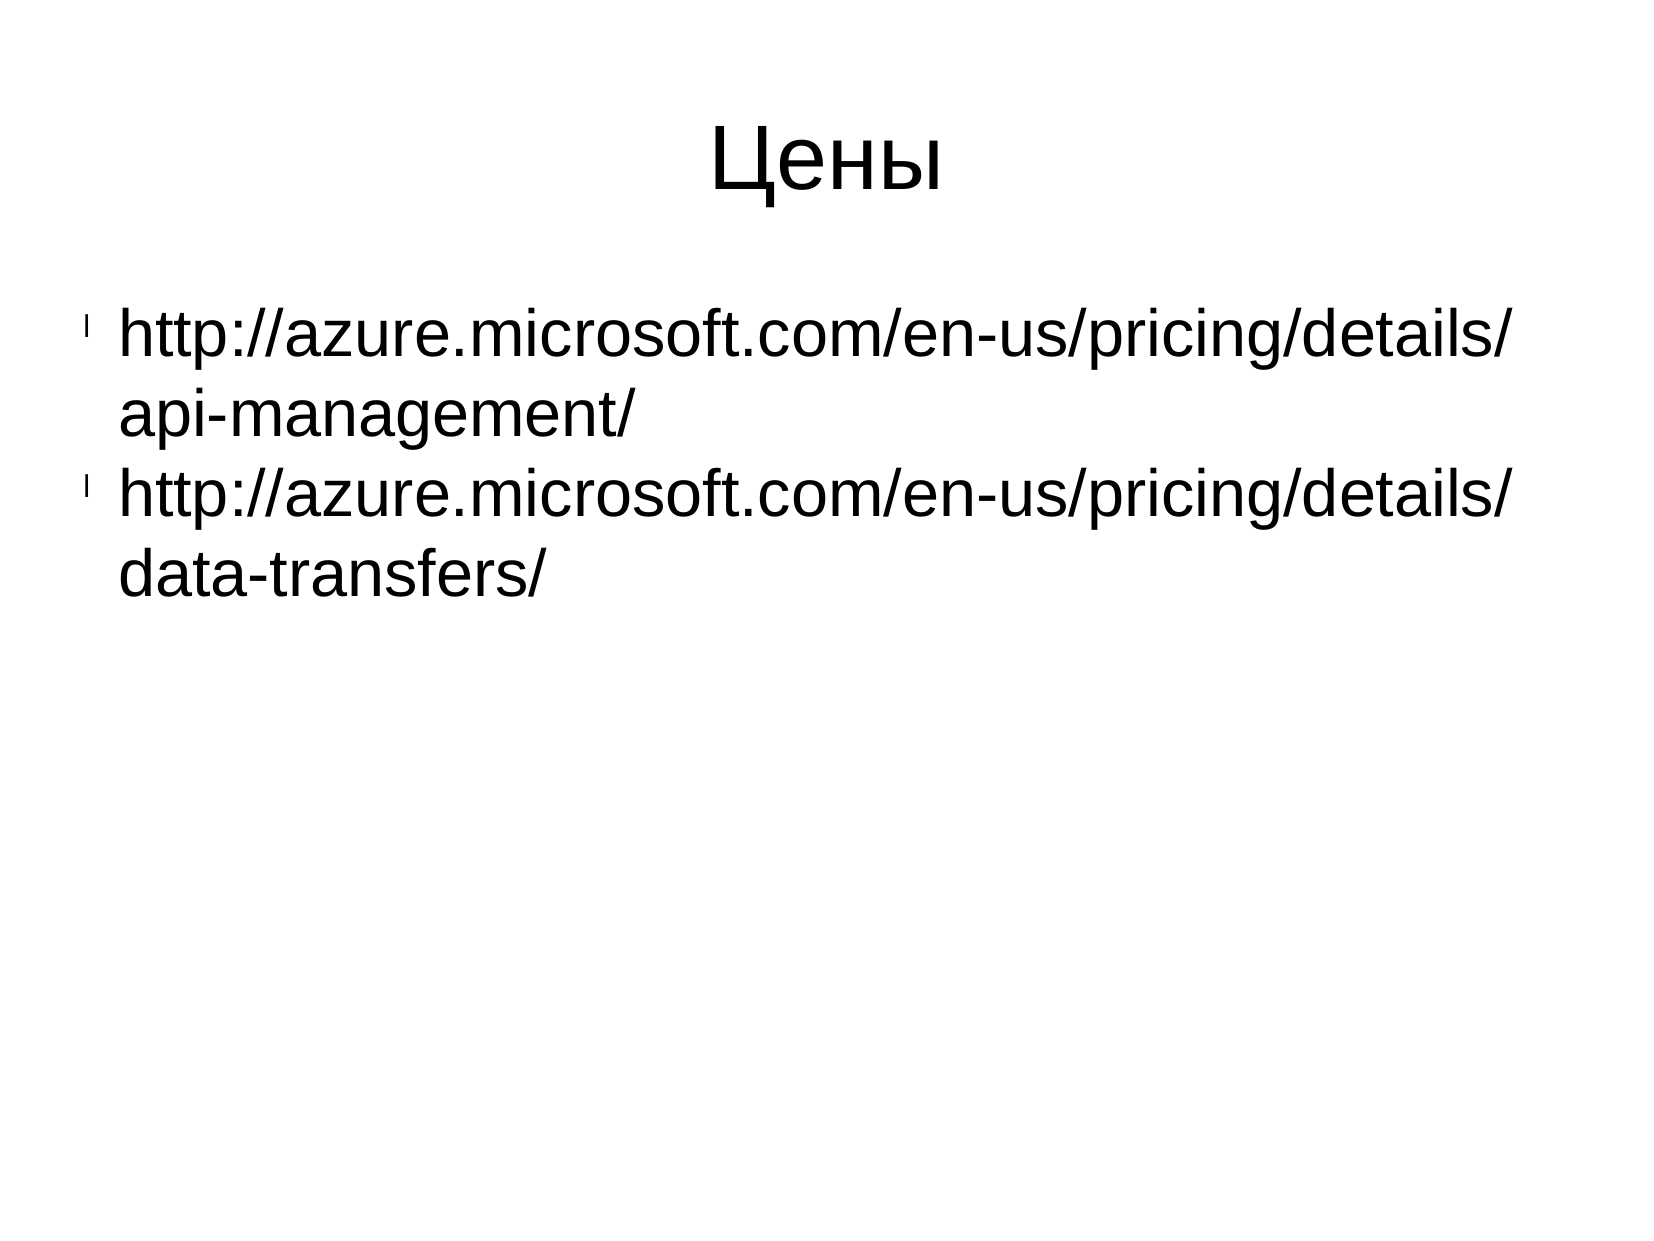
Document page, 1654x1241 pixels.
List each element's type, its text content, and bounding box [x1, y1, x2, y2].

text_box http://azure.microsoft.com/en-us/pricing/details/api-management/ http://azure.microsoft.com/en-us/pricing/details/data-transfers/ [82, 290, 1571, 1010]
text_box Цены [82, 49, 1571, 257]
